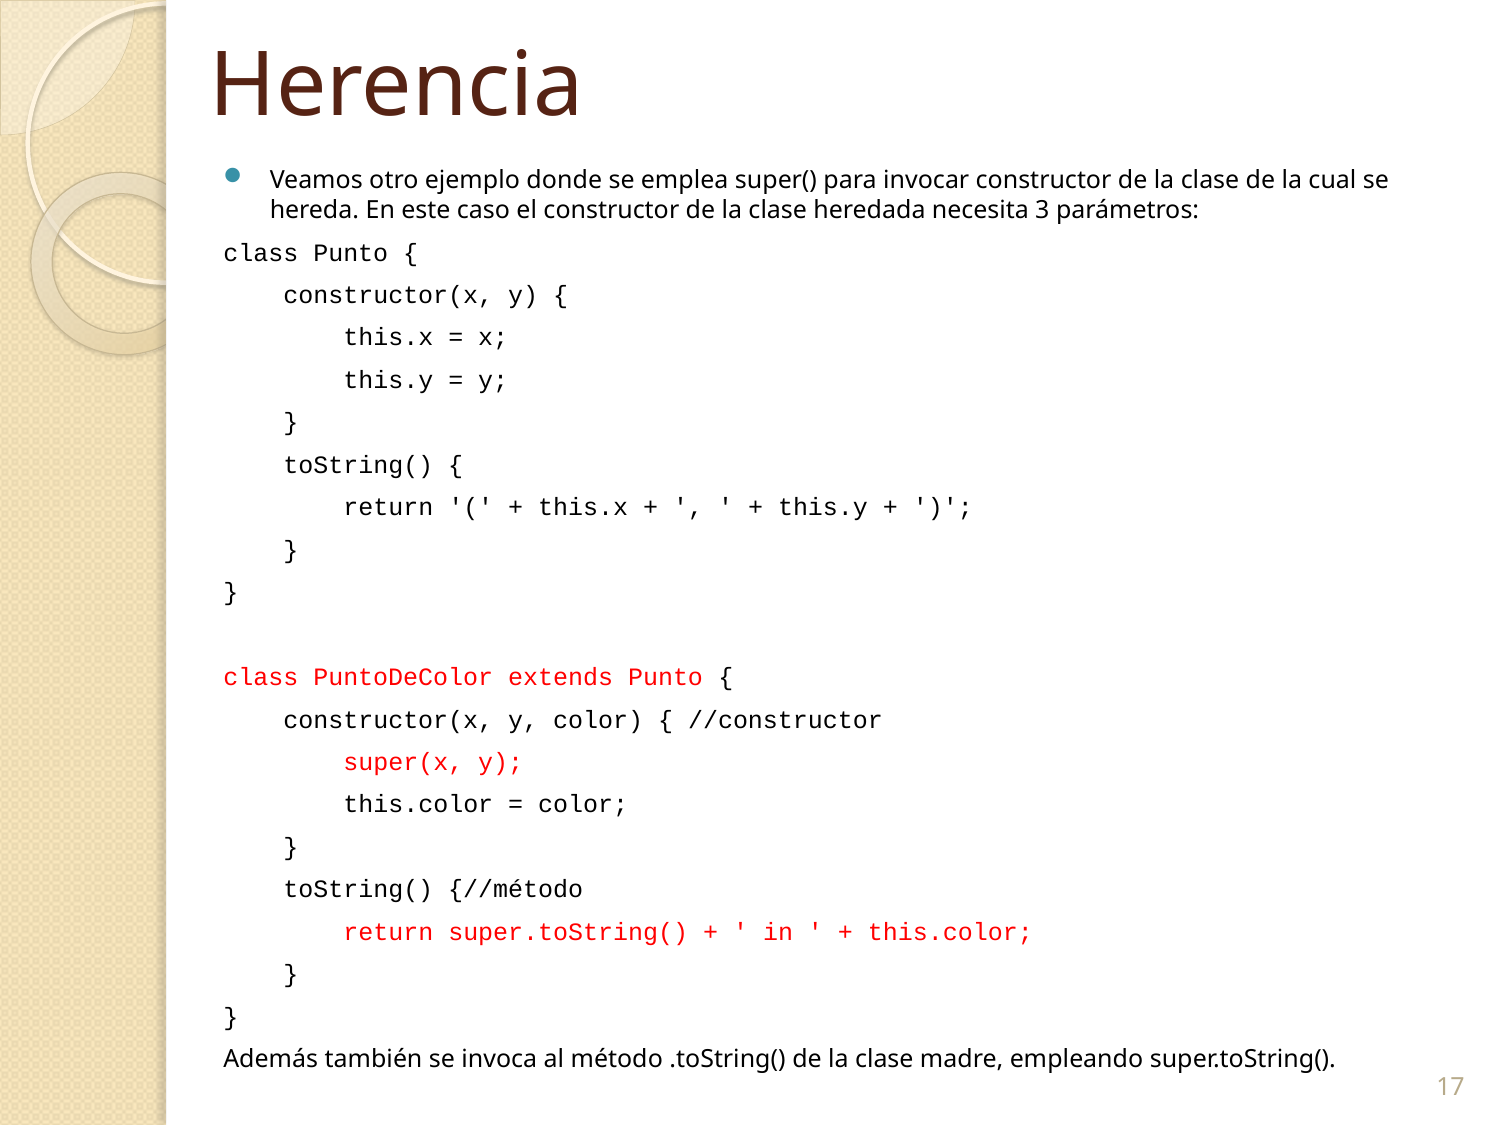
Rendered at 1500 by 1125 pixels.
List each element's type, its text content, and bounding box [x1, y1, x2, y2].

list Veamos otro ejemplo donde se emplea super() para invocar constructor de la clase de la cual se hereda. En este caso el constructor de la clase heredada necesita 3 parámetros: class Punto { constructor(x, y) { this.x = x; this.y = y; } toString() { return '(' + this.x + ', ' + this.y + ')'; } } class PuntoDeColor extends Punto { constructor(x, y, color) { //constructor super(x, y); this.color = color; } toString() {//método return super.toString() + ' in ' + this.color; } } Además también se invoca al método .toString() de la clase madre, empleando super.toString(). [194, 113, 1466, 1025]
title Herencia [194, 45, 1466, 113]
slide_number 17 [1413, 1034, 1488, 1113]
